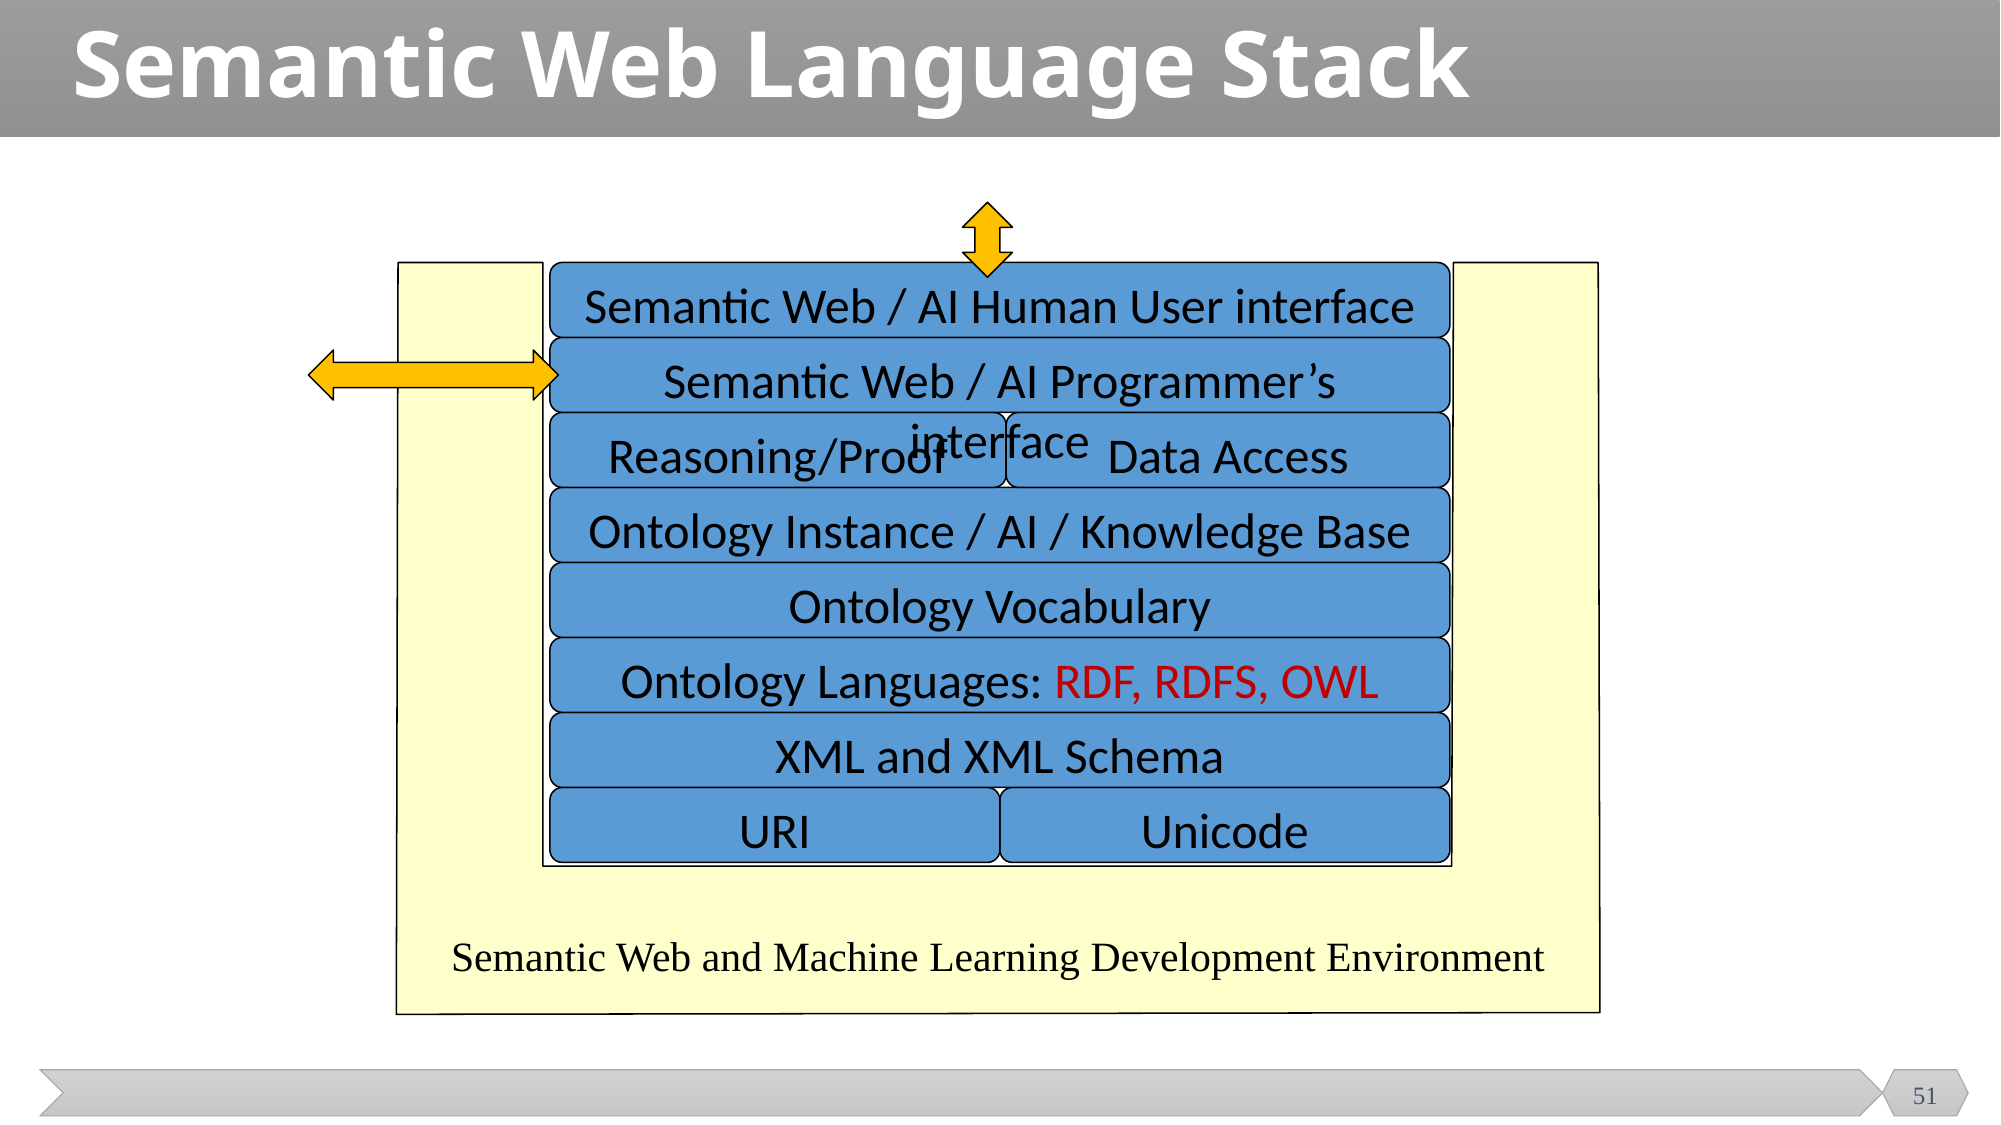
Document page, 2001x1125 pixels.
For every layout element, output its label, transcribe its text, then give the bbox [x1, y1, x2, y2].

text_box Data Access [1006, 413, 1450, 488]
text_box Unicode [1000, 788, 1450, 863]
slide_number 51 [1882, 1065, 1969, 1125]
text_box [308, 350, 559, 401]
text_box [396, 262, 1600, 1015]
text_box Ontology Languages: RDF, RDFS, OWL [549, 637, 1450, 713]
text_box XML and XML Schema [549, 712, 1450, 788]
text_box Ontology Instance / AI / Knowledge Base [549, 487, 1450, 563]
text_box Ontology Vocabulary [549, 562, 1450, 638]
text_box Semantic Web / AI Human User interface [549, 262, 1450, 338]
text_box Reasoning/Proof [549, 412, 1006, 488]
text_box [962, 202, 1013, 278]
title Semantic Web Language Stack [56, 0, 1969, 137]
text_box Semantic Web / AI Programmer’s interface [549, 337, 1450, 413]
text_box URI [549, 787, 1000, 863]
text_box Semantic Web and Machine Learning Development Environment [436, 922, 1561, 988]
